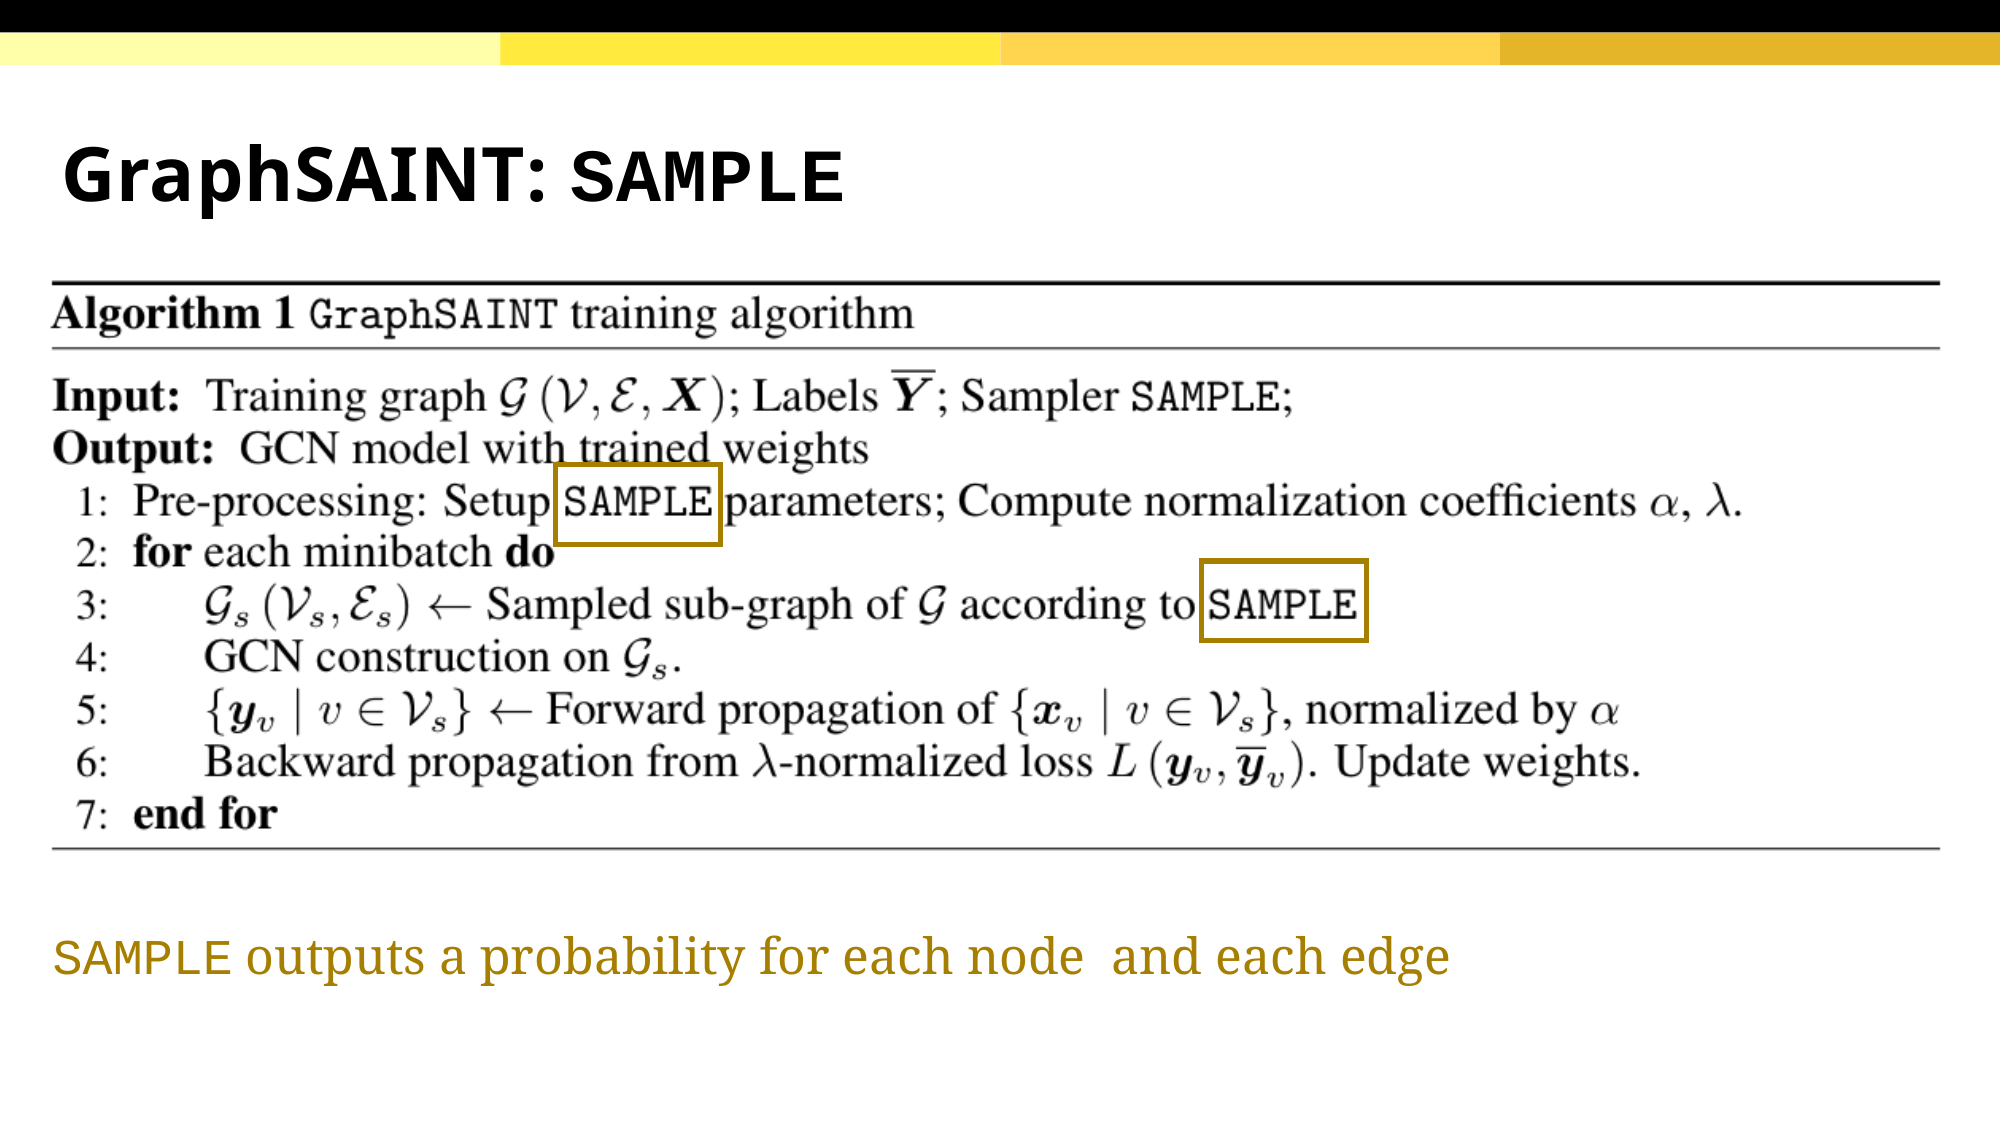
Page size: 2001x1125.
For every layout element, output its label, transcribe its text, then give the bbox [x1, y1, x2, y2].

picture [37, 268, 1961, 859]
title GraphSAINT: SAMPLE [45, 104, 1944, 252]
